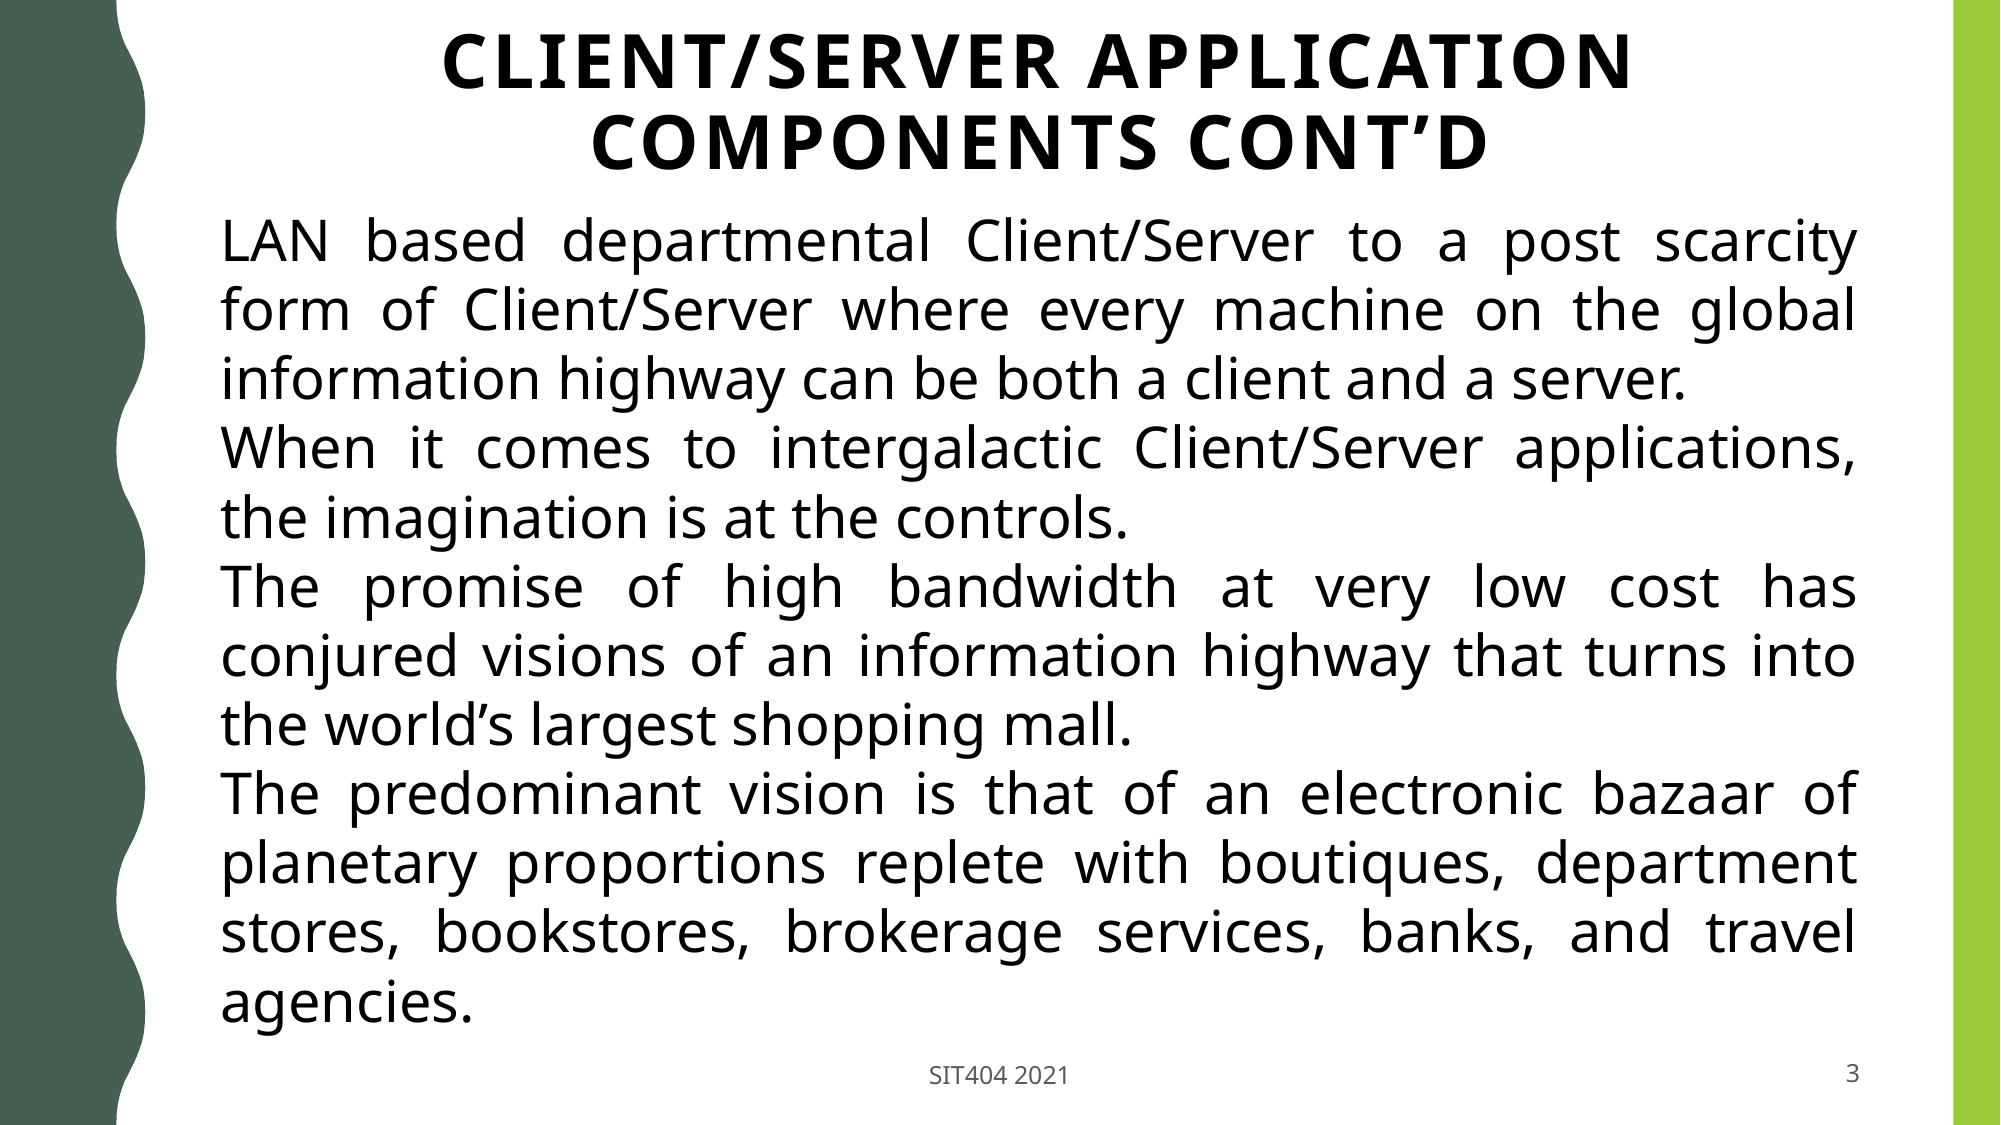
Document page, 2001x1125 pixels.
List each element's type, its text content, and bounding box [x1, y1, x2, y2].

footer SIT404 2021 [662, 1045, 1338, 1103]
title Client/Server Application Components cont’d [205, 16, 1875, 196]
list LAN based departmental Client/Server to a post scarcity form of Client/Server where every machine on the global information highway can be both a client and a server. When it comes to intergalactic Client/Server applications, the imagination is at the controls. The promise of high bandwidth at very low cost has conjured visions of an information highway that turns into the world’s largest shopping mall. The predominant vision is that of an electronic bazaar of planetary proportions replete with boutiques, department stores, bookstores, brokerage services, banks, and travel agencies. [205, 196, 1875, 1046]
slide_number 3 [1412, 1045, 1875, 1103]
